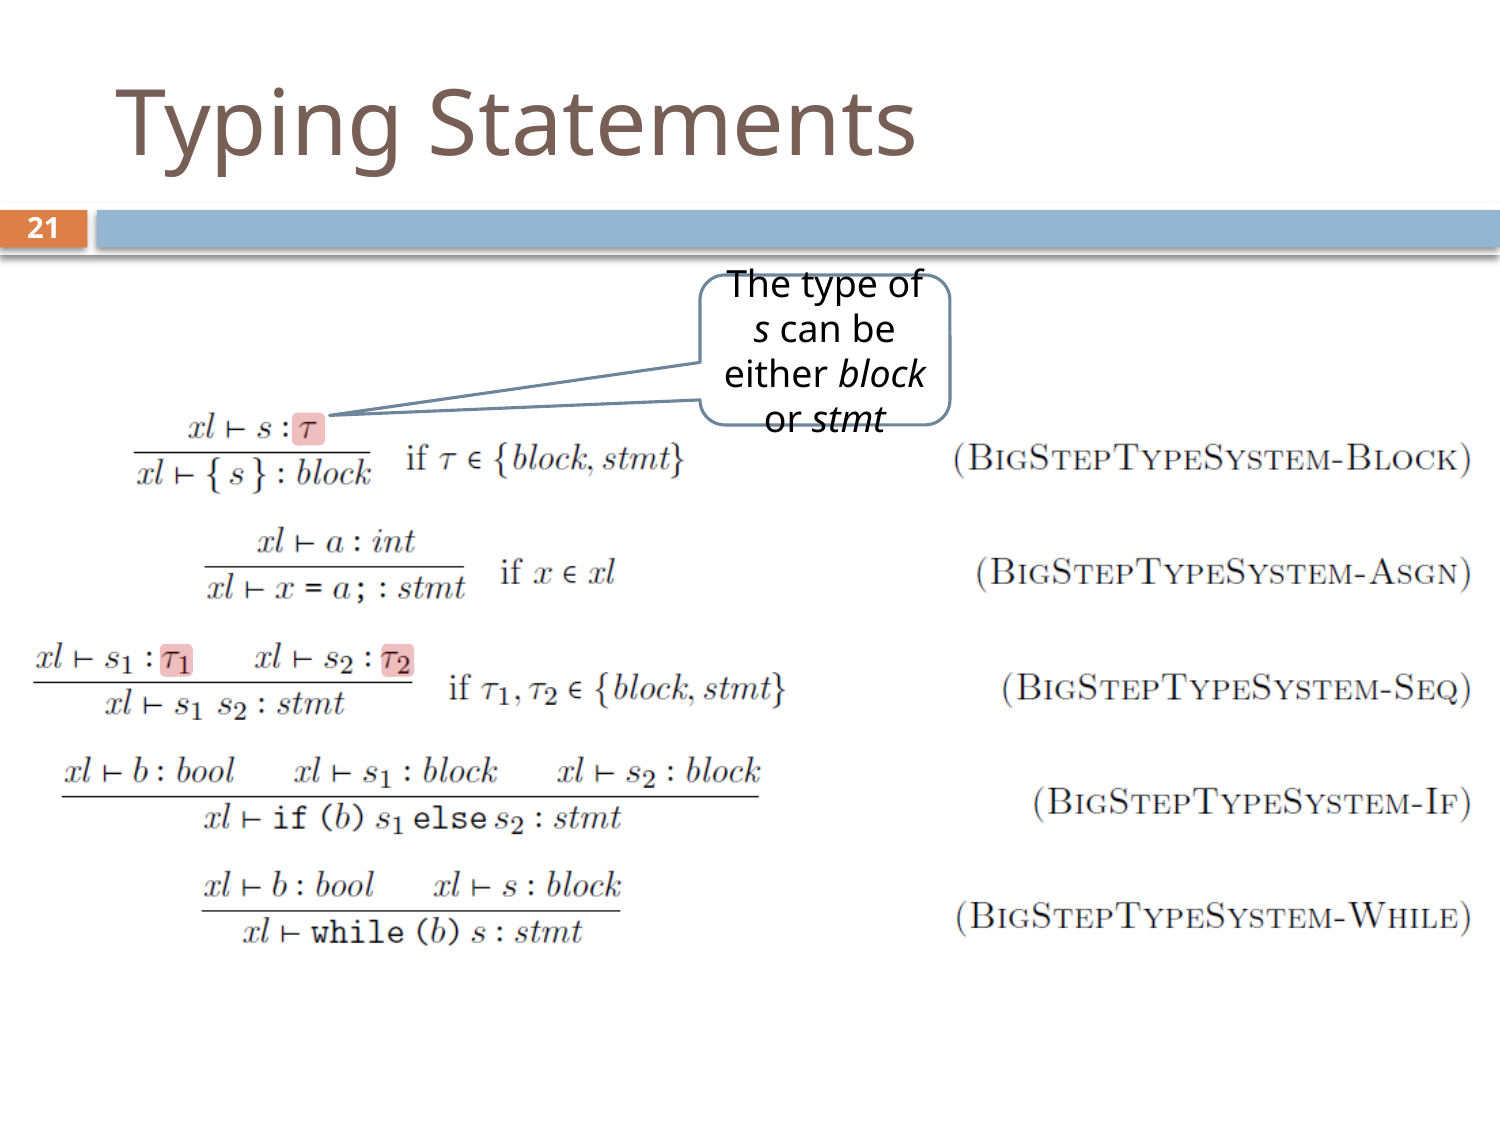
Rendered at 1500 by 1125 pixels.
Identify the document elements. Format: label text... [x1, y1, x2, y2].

slide_number 21 [0, 208, 88, 249]
picture [24, 399, 1476, 959]
text_box The type of s can be either block or stmt [440, 273, 952, 398]
title Typing Statements [100, 37, 1438, 200]
